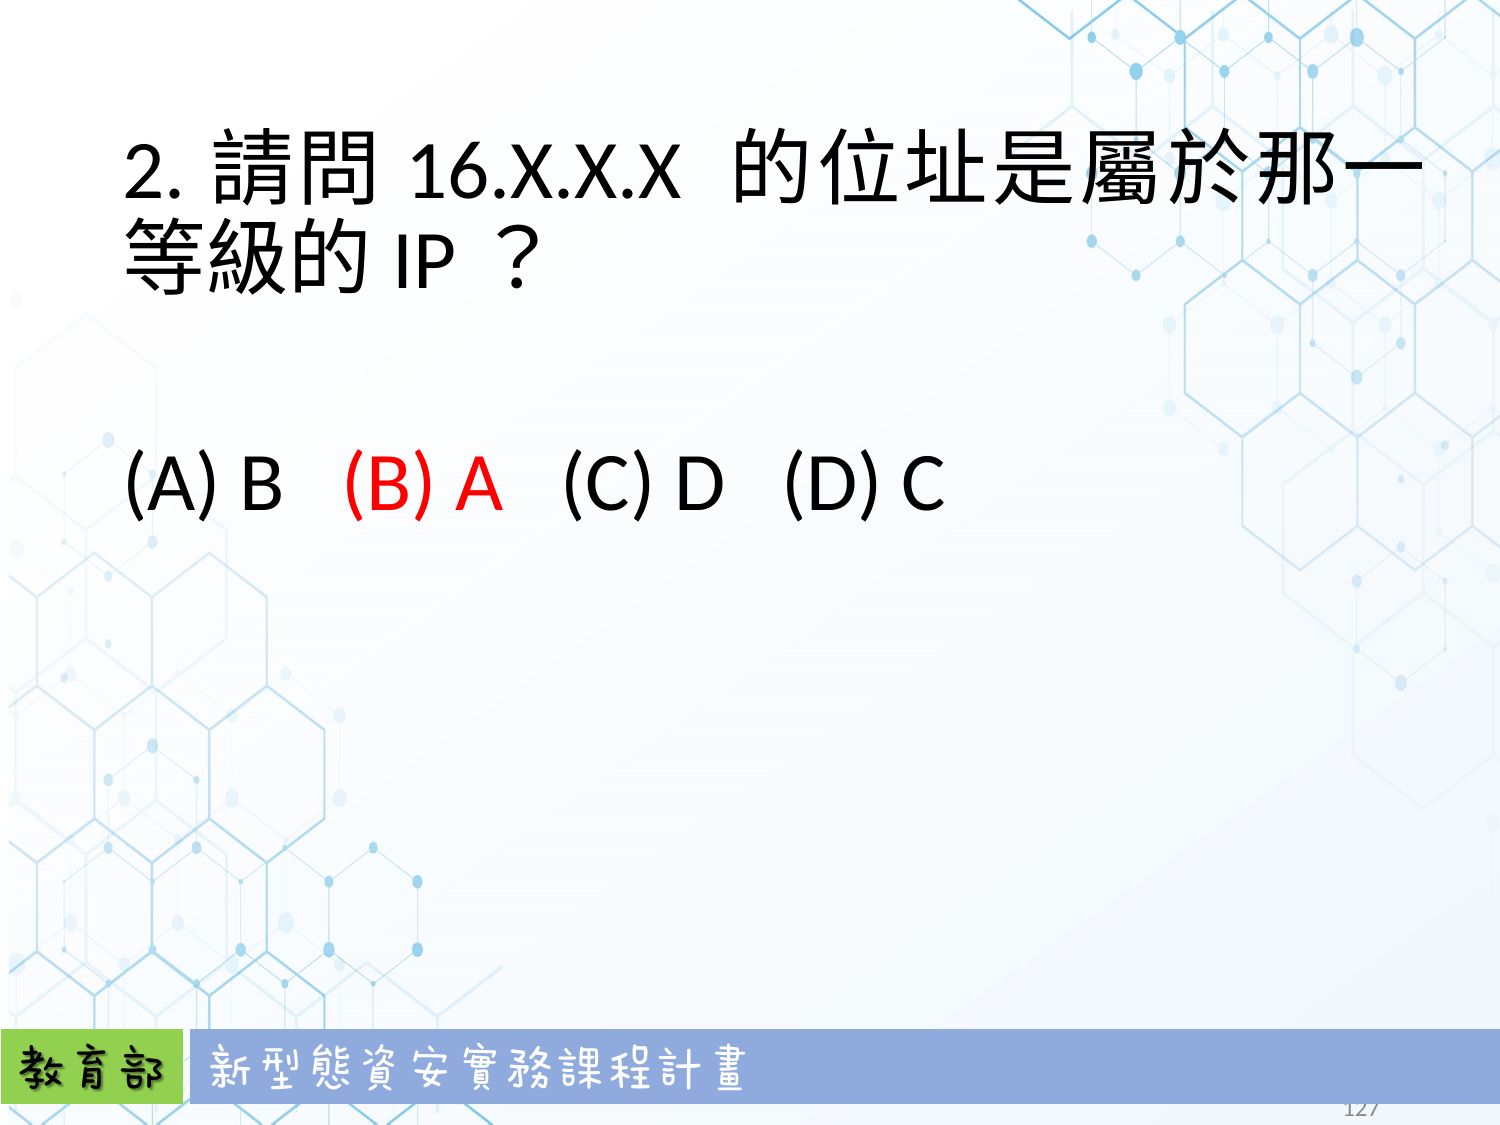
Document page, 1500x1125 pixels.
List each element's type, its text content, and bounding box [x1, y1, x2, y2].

list 2.請問16.X.X.X 的位址是屬於那一等級的IP？ (A) B (B) A (C) D (D) C [107, 119, 1441, 1020]
picture [0, 0, 1500, 1125]
